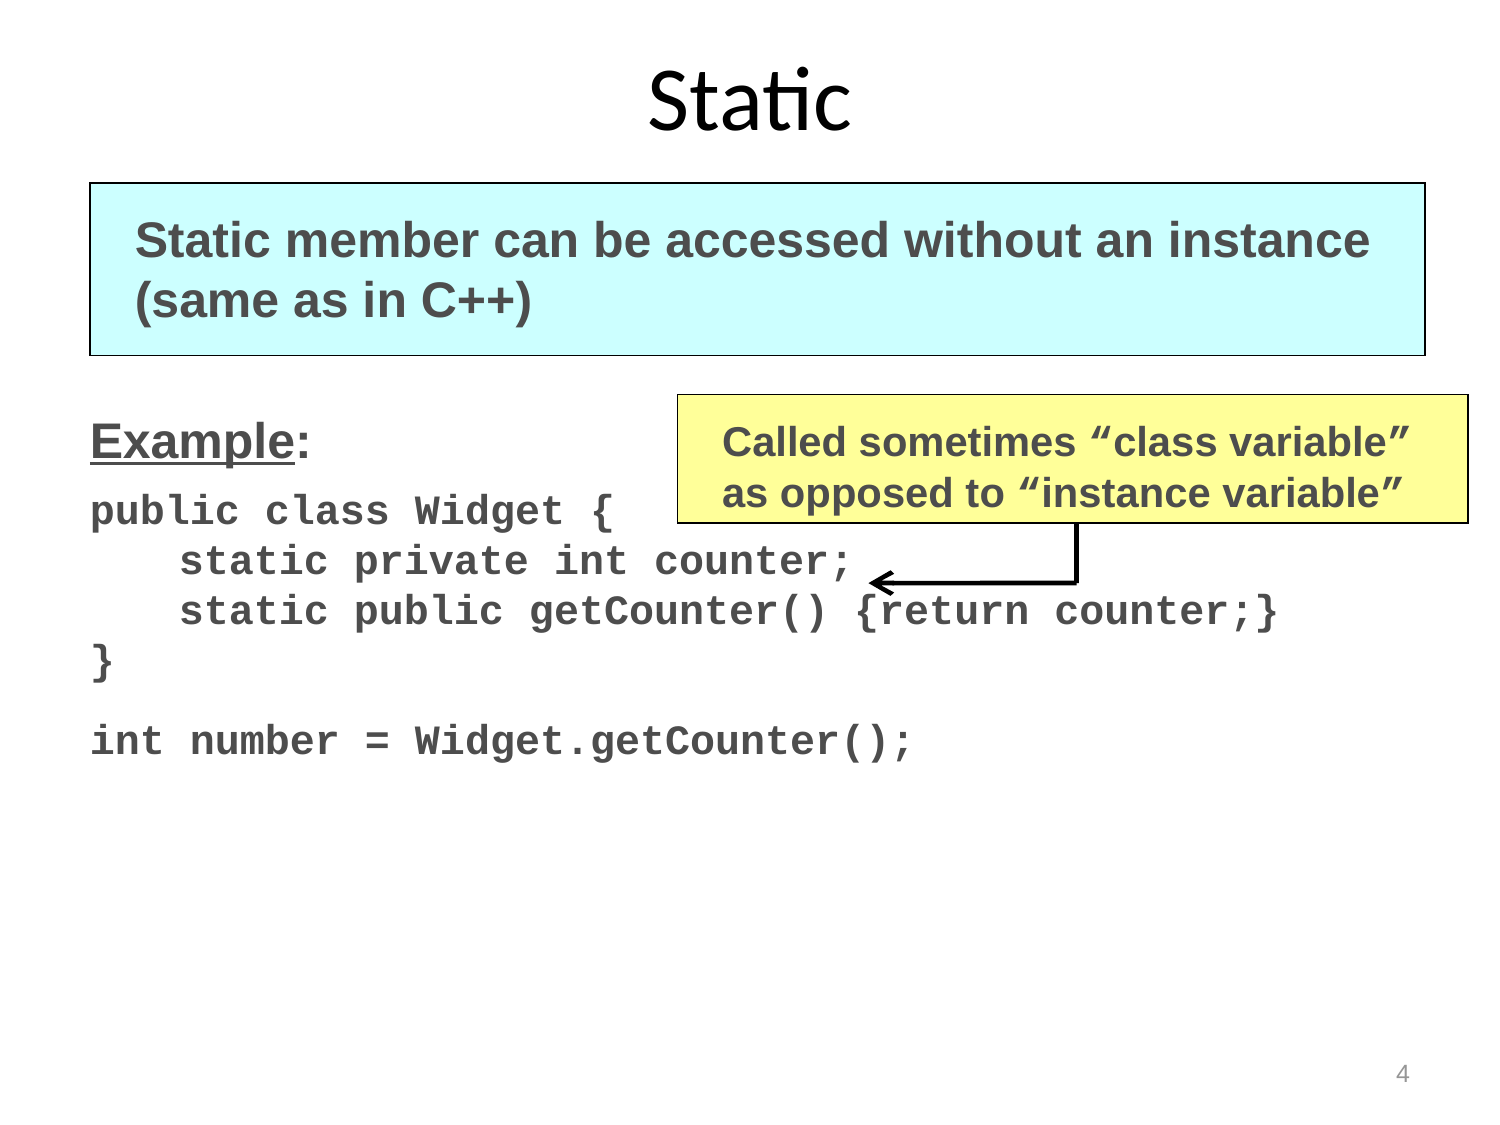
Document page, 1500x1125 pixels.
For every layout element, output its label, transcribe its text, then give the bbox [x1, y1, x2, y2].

slide_number 4 [1074, 1042, 1425, 1103]
text_box Example: public class Widget { static private int counter; static public getCounter() {return counter;} } int number = Widget.getCounter(); [74, 401, 1425, 840]
title Static [0, 23, 1500, 164]
text_box Static member can be accessed without an instance (same as in C++) [90, 182, 1425, 356]
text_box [677, 394, 1469, 584]
